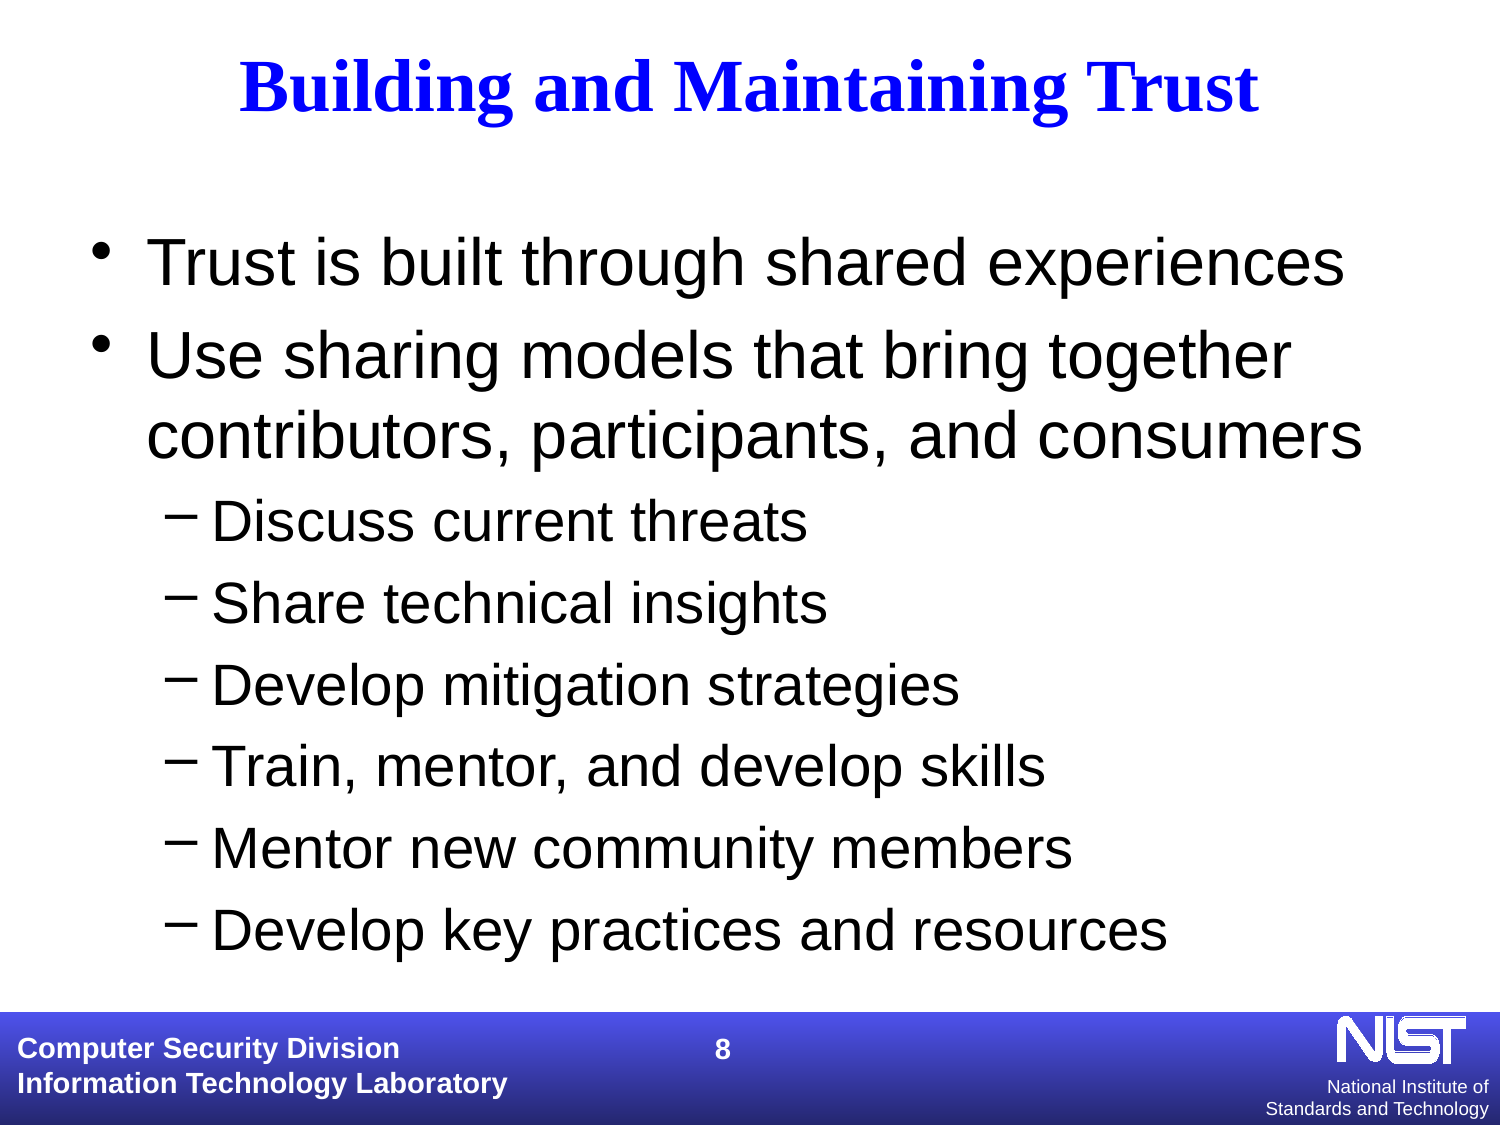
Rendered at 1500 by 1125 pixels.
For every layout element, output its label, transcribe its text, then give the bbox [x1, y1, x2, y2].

title Building and Maintaining Trust [74, 0, 1426, 164]
slide_number 8 [540, 1022, 747, 1101]
list Trust is built through shared experiences Use sharing models that bring together contributors, participants, and consumers Discuss current threats Share technical insights Develop mitigation strategies Train, mentor, and develop skills Mentor new community members Develop key practices and resources [74, 210, 1426, 954]
